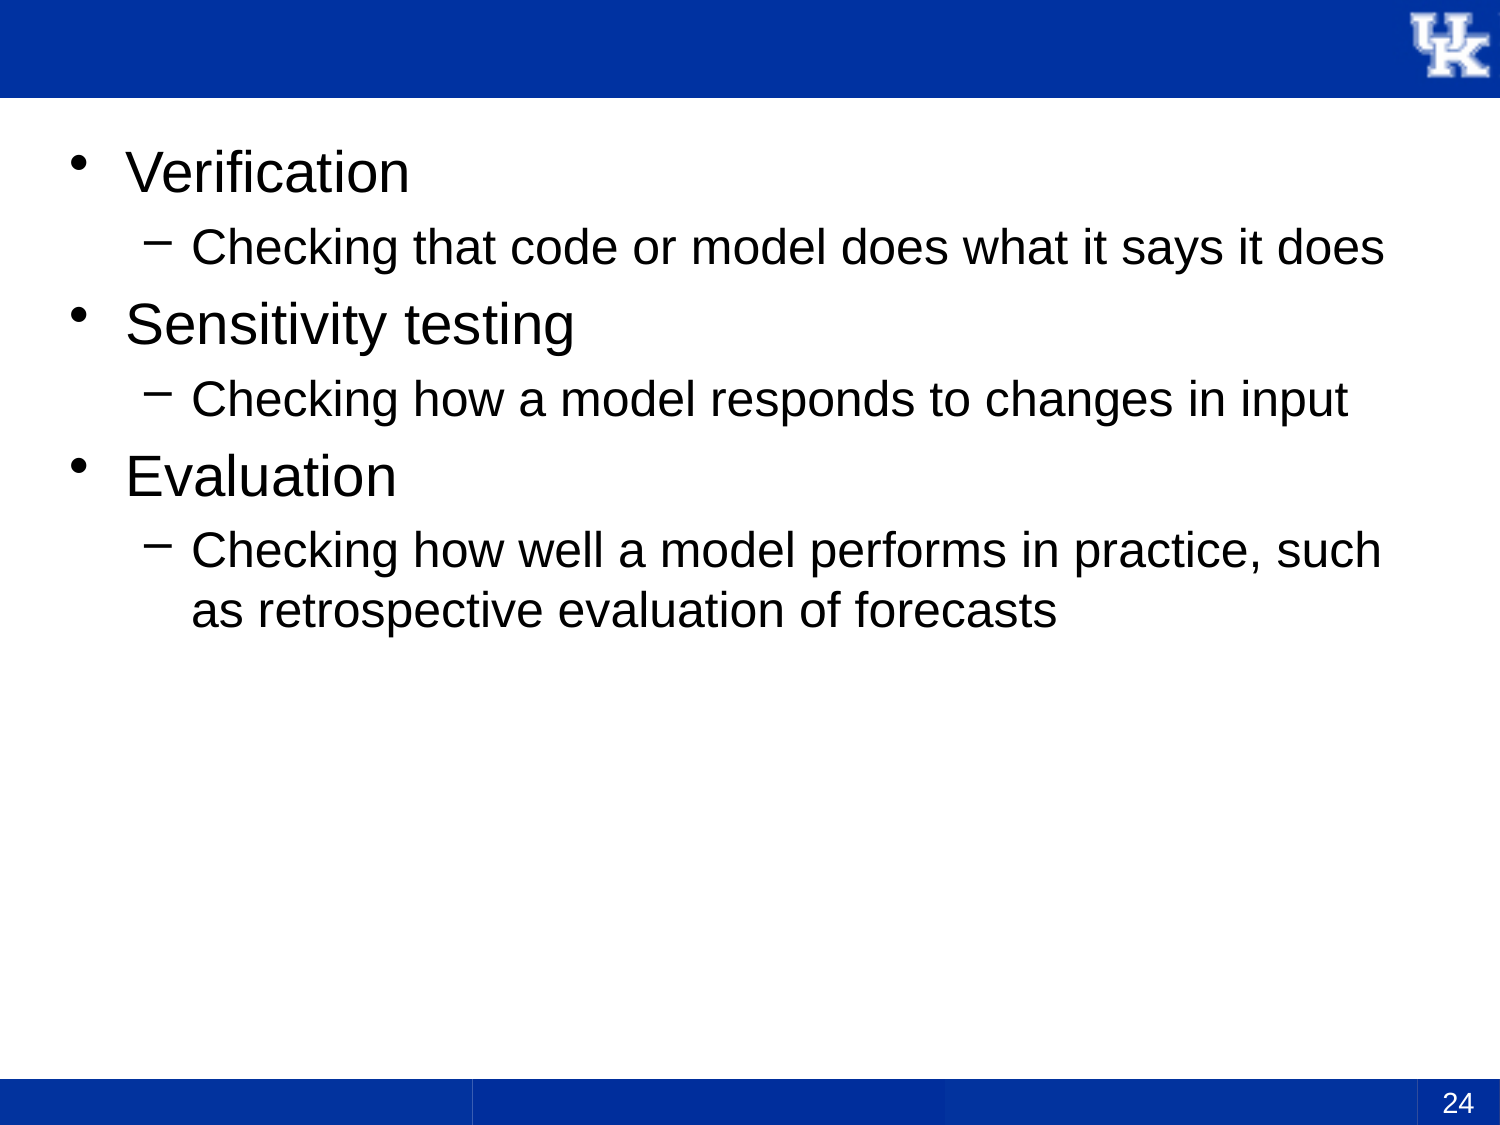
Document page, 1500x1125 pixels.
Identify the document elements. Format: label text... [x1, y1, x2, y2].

list Verification Checking that code or model does what it says it does Sensitivity testing Checking how a model responds to changes in input Evaluation Checking how well a model performs in practice, such as retrospective evaluation of forecasts [53, 126, 1448, 1040]
slide_number 24 [1417, 1079, 1500, 1125]
picture [0, 0, 1500, 98]
